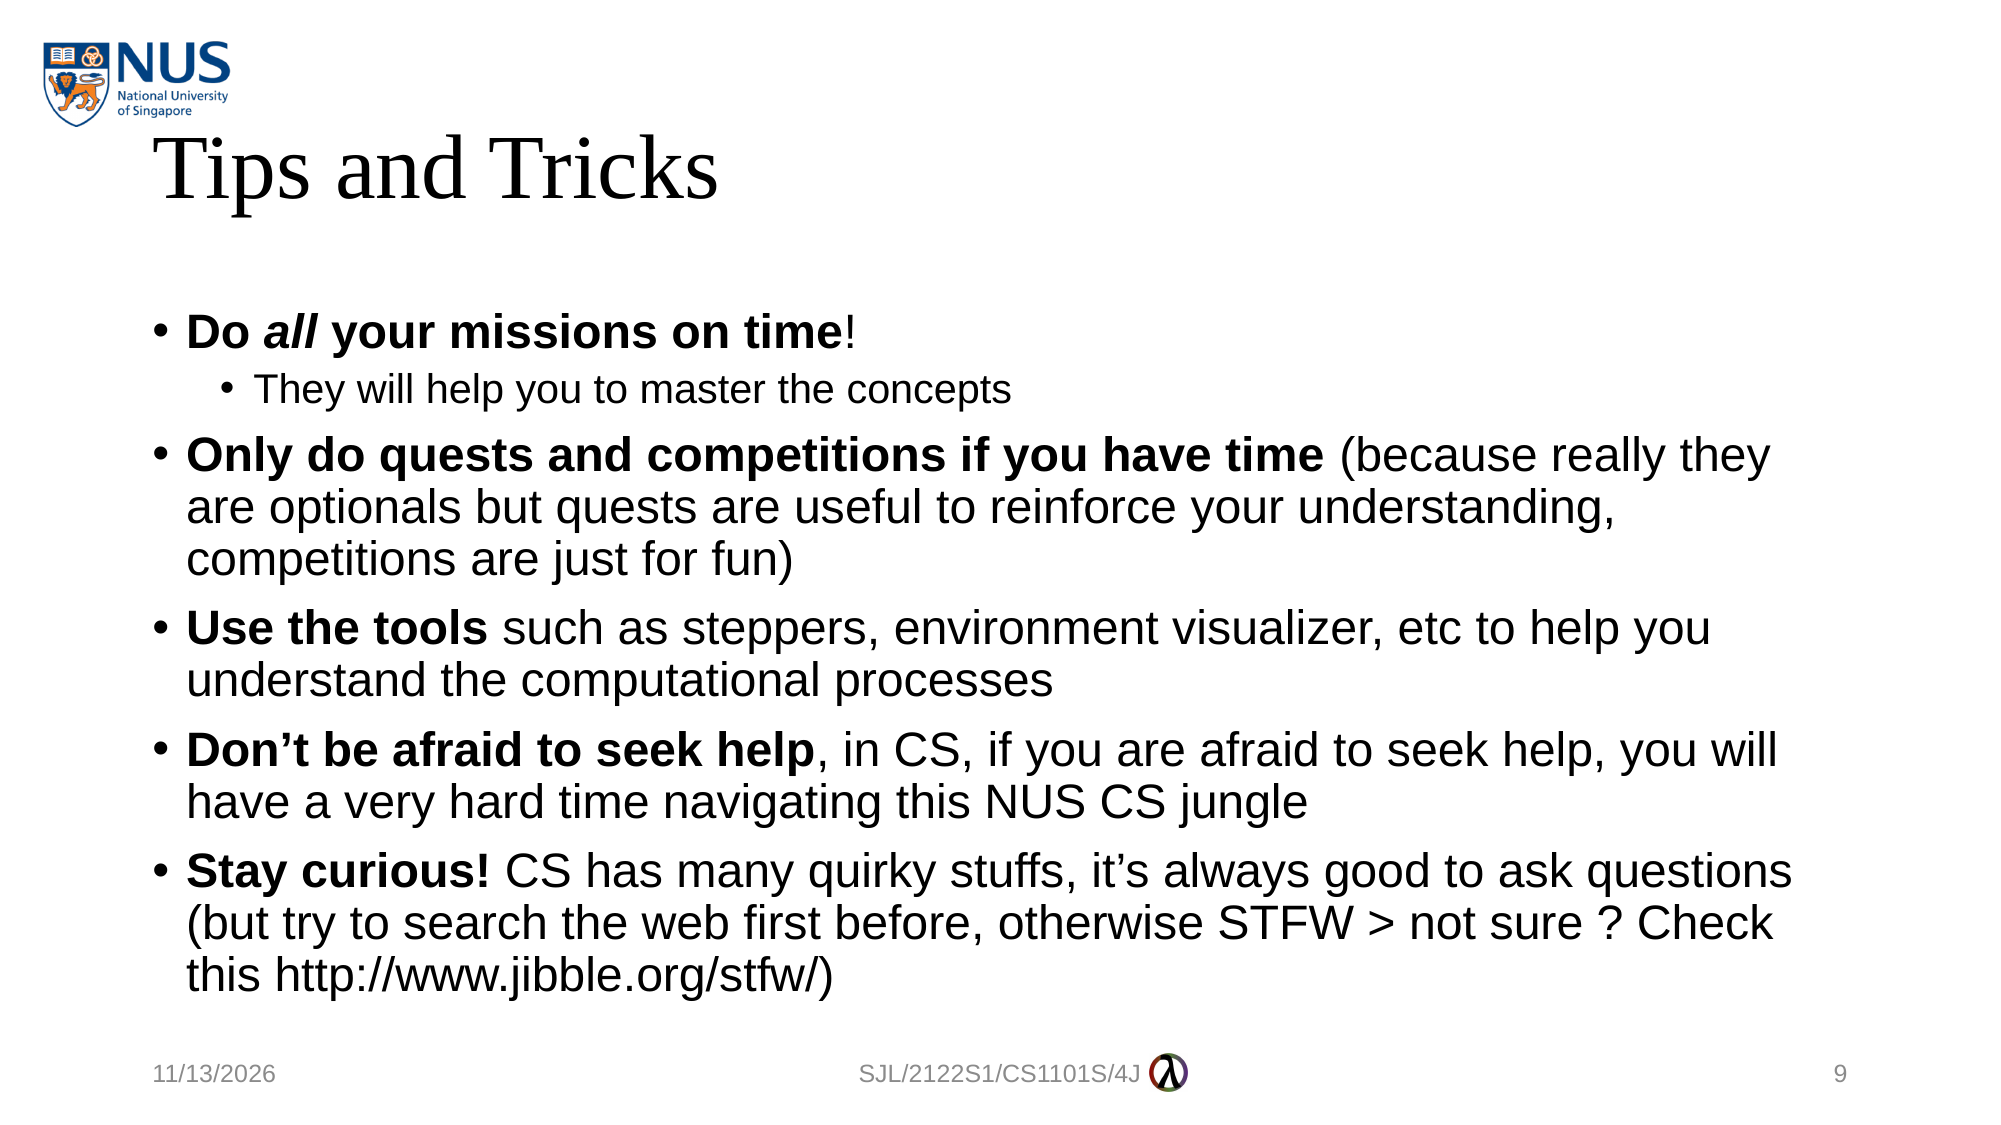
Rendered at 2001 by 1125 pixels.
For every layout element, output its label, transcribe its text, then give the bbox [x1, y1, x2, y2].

title Tips and Tricks [137, 59, 1863, 278]
footer SJL/2122S1/CS1101S/4J [662, 1042, 1338, 1103]
picture [0, 14, 250, 154]
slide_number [137, 1042, 588, 1103]
list Do all your missions on time! They will help you to master the concepts Only do quests and competitions if you have time (because really they are optionals but quests are useful to reinforce your understanding, competitions are just for fun) Use the tools such as steppers, environment visualizer, etc to help you understand the computational processes Don’t be afraid to seek help, in CS, if you are afraid to seek help, you will have a very hard time navigating this NUS CS jungle Stay curious! CS has many quirky stuffs, it’s always good to ask questions (but try to search the web first before, otherwise STFW > not sure ? Check this http://www.jibble.org/stfw/) [137, 299, 1863, 1014]
slide_number 9 [1412, 1042, 1863, 1103]
